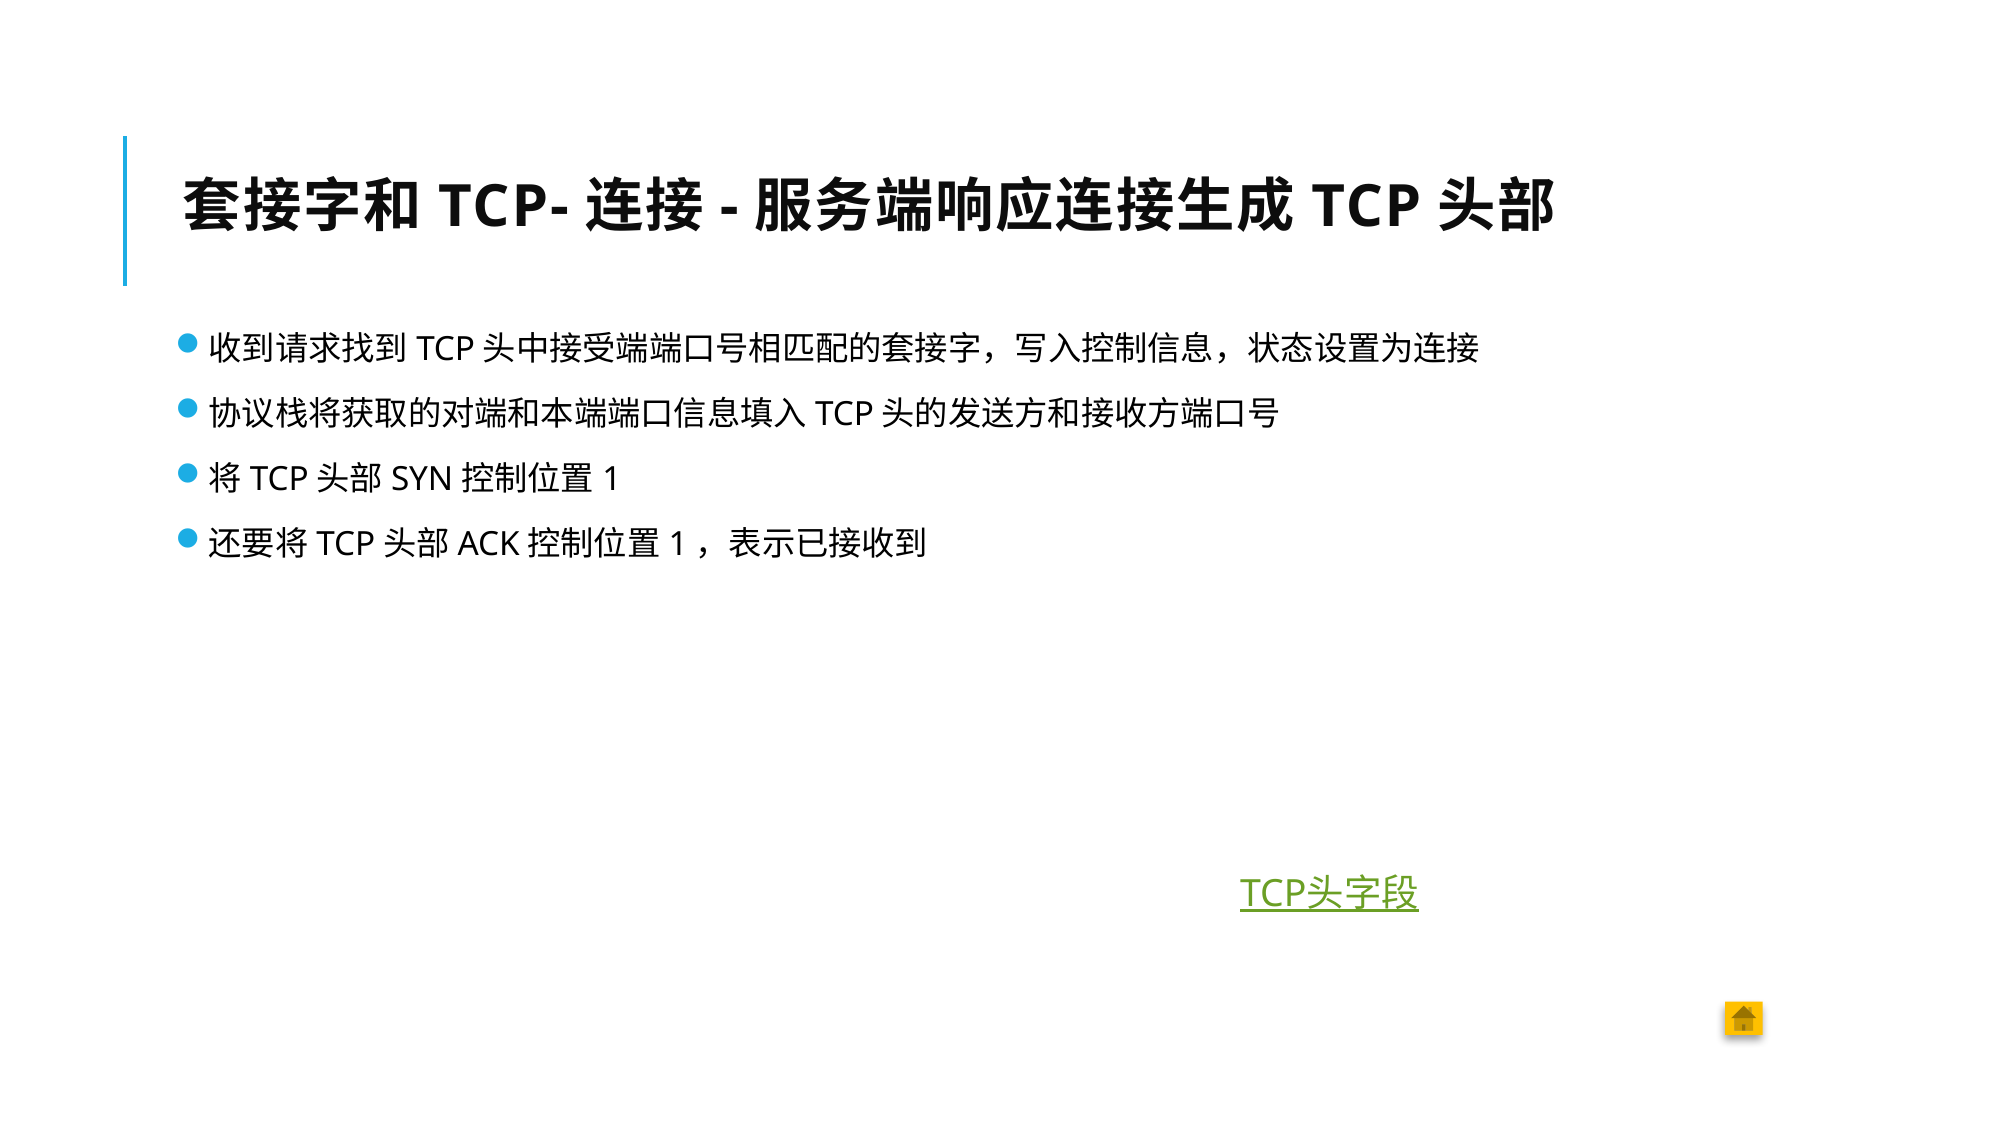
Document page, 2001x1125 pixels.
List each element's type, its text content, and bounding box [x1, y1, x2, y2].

title 套接字和TCP-连接-服务端响应连接生成TCP头部 [168, 131, 1763, 289]
text_box [1724, 1000, 1764, 1036]
list 收到请求找到TCP头中接受端端口号相匹配的套接字，写入控制信息，状态设置为连接 协议栈将获取的对端和本端端口信息填入TCP头的发送方和接收方端口号 将TCP头部SYN控制位置1 还要将TCP头部ACK控制位置1，表示已接收到 [168, 324, 1763, 1071]
text_box TCP头字段 [1225, 861, 1624, 931]
